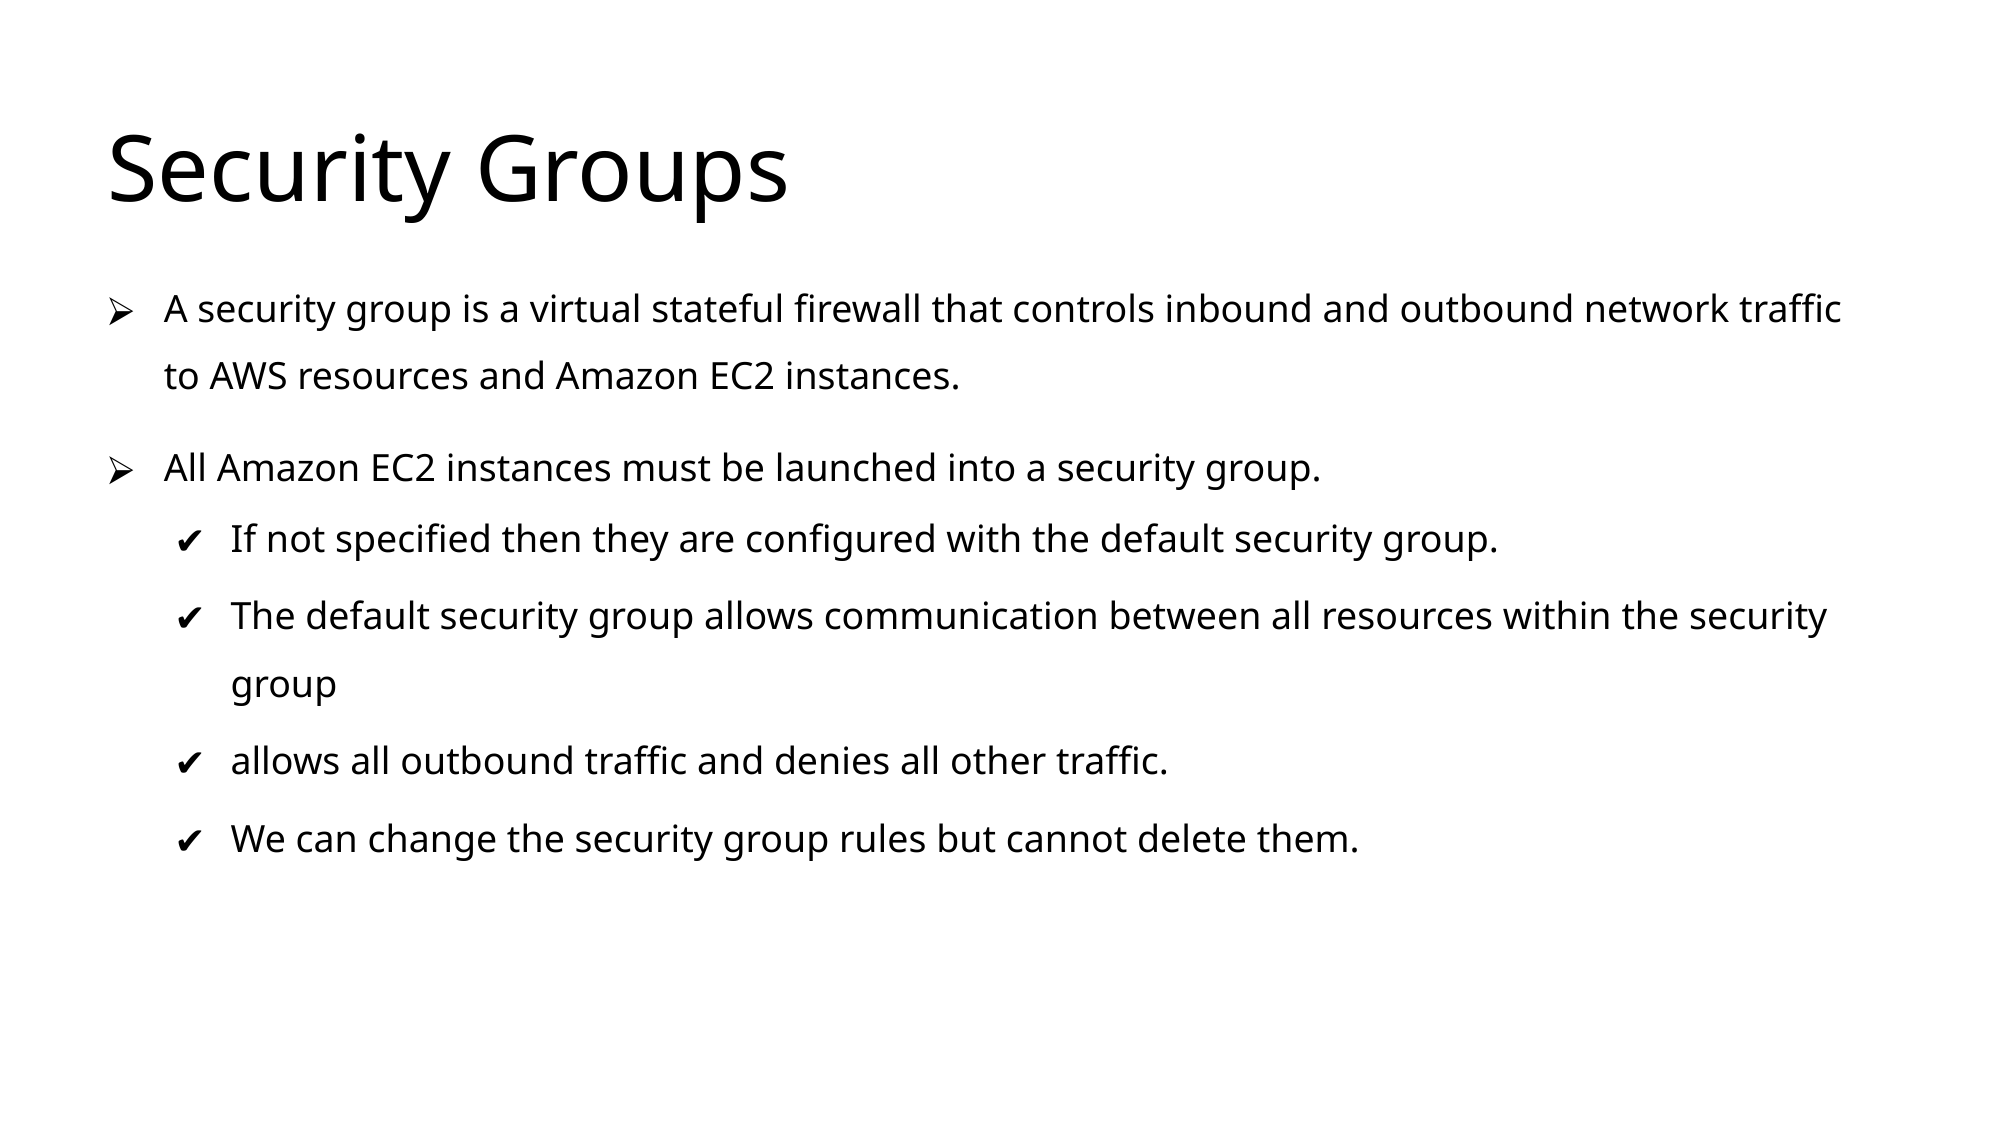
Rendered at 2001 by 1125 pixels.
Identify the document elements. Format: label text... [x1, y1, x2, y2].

title Security Groups [92, 87, 1875, 254]
list A security group is a virtual stateful firewall that controls inbound and outbound network traffic to AWS resources and Amazon EC2 instances. All Amazon EC2 instances must be launched into a security group. If not specified then they are configured with the default security group. The default security group allows communication between all resources within the security group allows all outbound traffic and denies all other traffic. We can change the security group rules but cannot delete them. [92, 254, 1875, 918]
